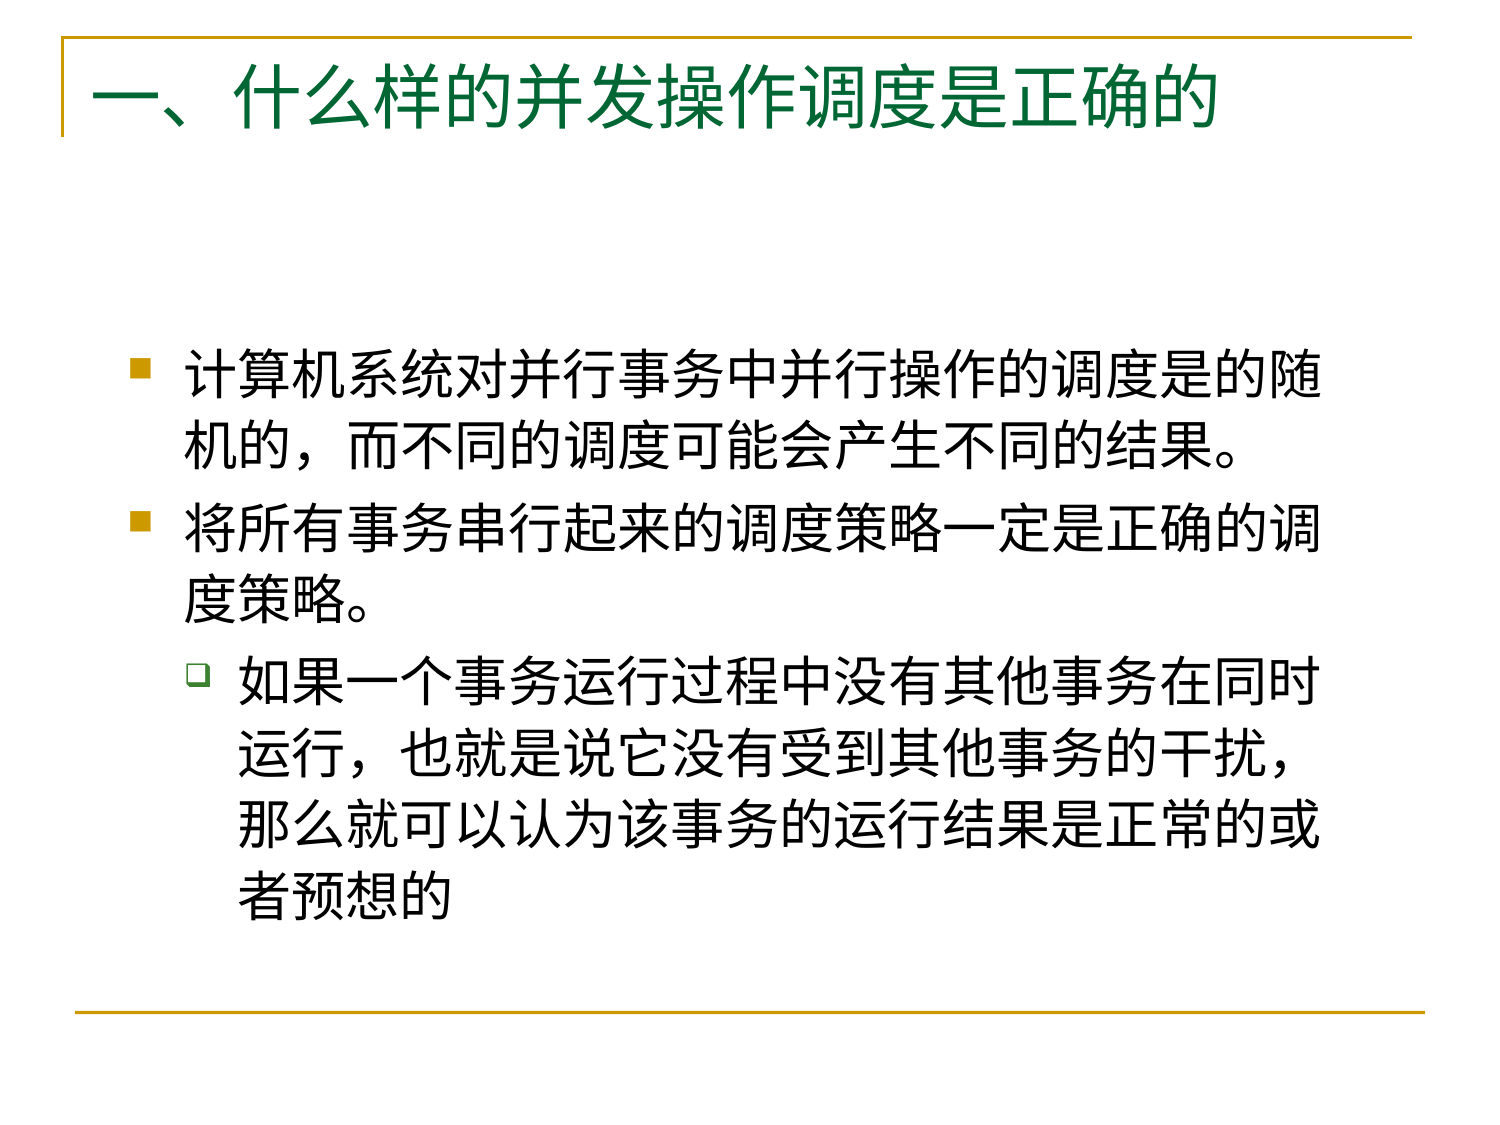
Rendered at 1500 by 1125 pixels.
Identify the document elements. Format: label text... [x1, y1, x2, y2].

list 计算机系统对并行事务中并行操作的调度是的随机的，而不同的调度可能会产生不同的结果。 将所有事务串行起来的调度策略一定是正确的调度策略。 如果一个事务运行过程中没有其他事务在同时运行，也就是说它没有受到其他事务的干扰，那么就可以认为该事务的运行结果是正常的或者预想的 [112, 326, 1388, 1002]
title 一、什么样的并发操作调度是正确的 [75, 45, 1425, 233]
